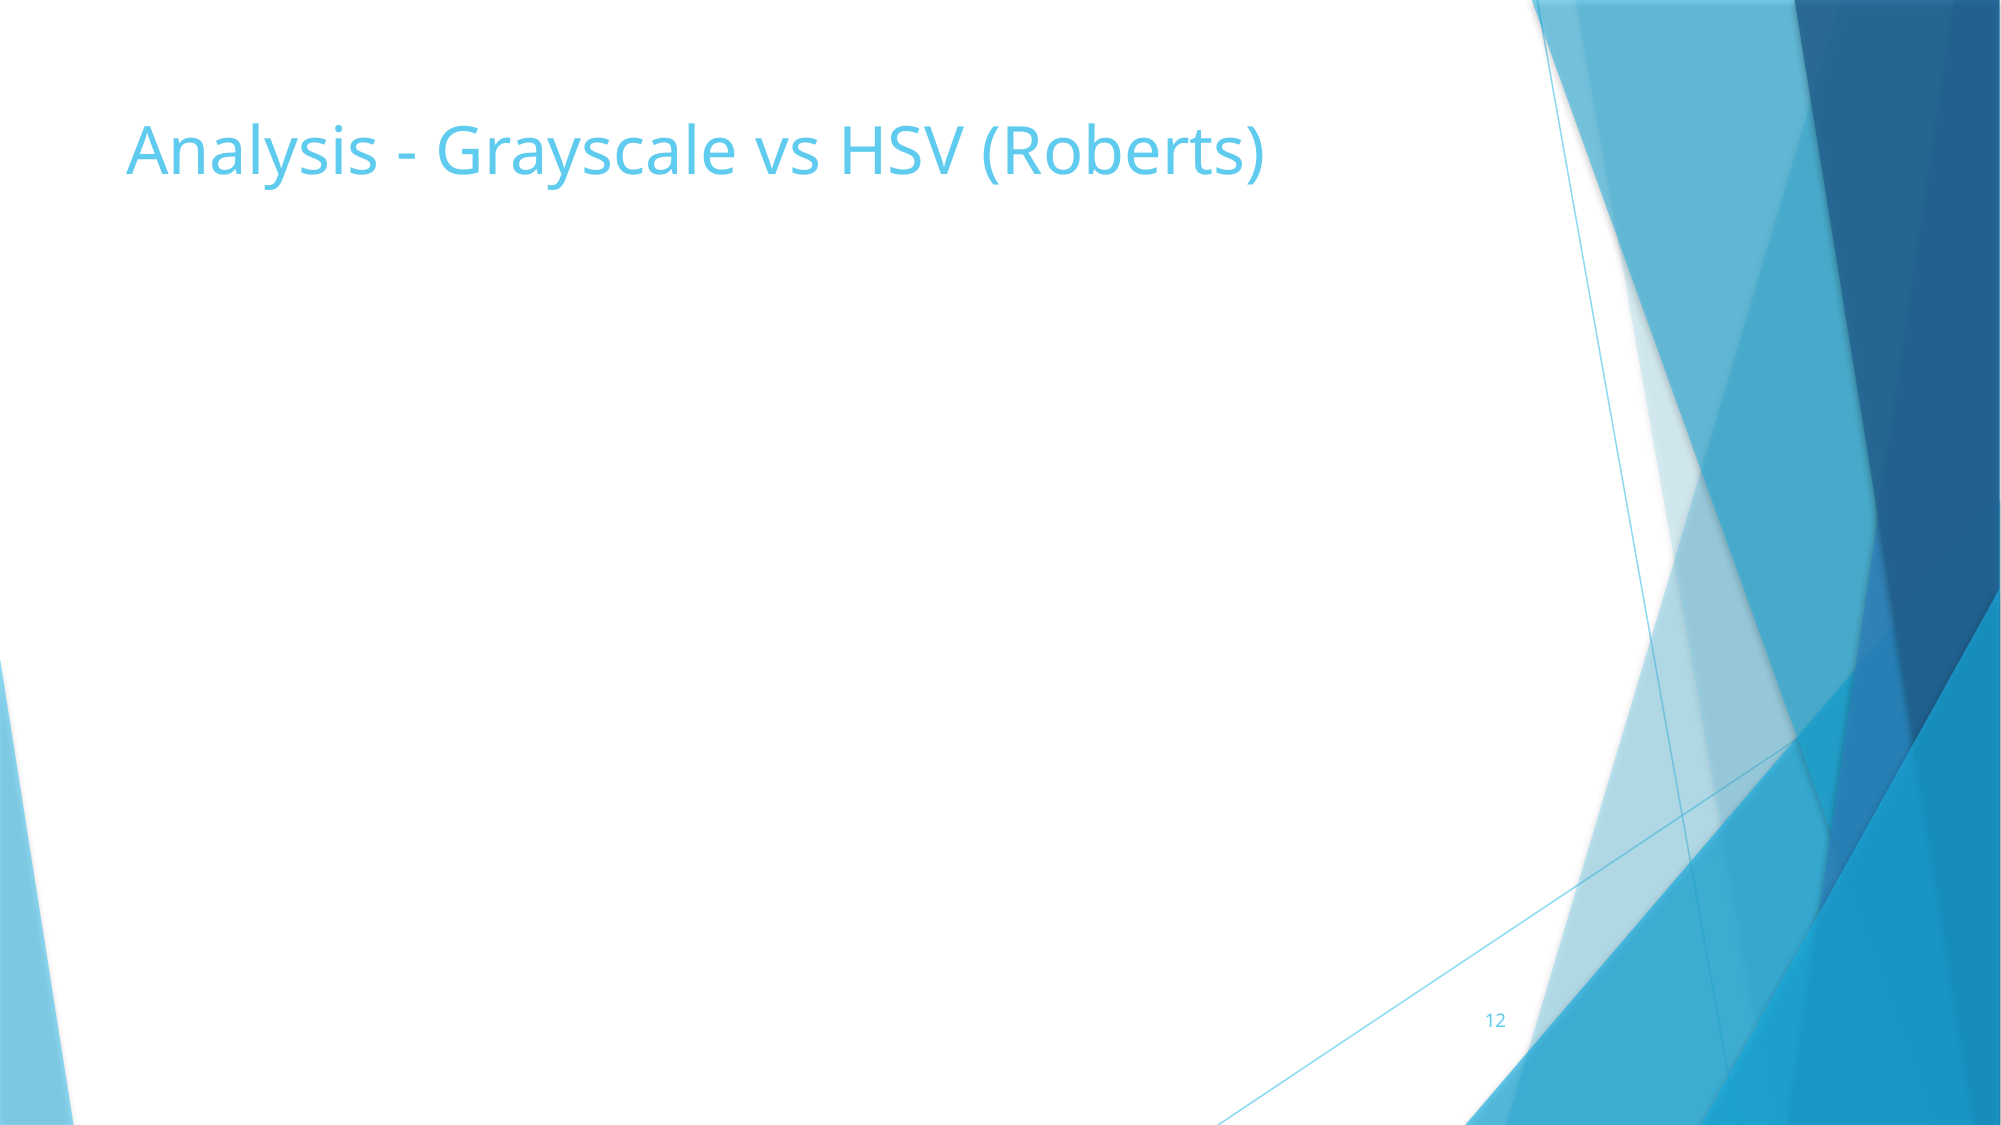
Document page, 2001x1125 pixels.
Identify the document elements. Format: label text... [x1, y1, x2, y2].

slide_number 12 [1409, 991, 1522, 1051]
title Analysis - Grayscale vs HSV (Roberts) [111, 99, 1522, 317]
